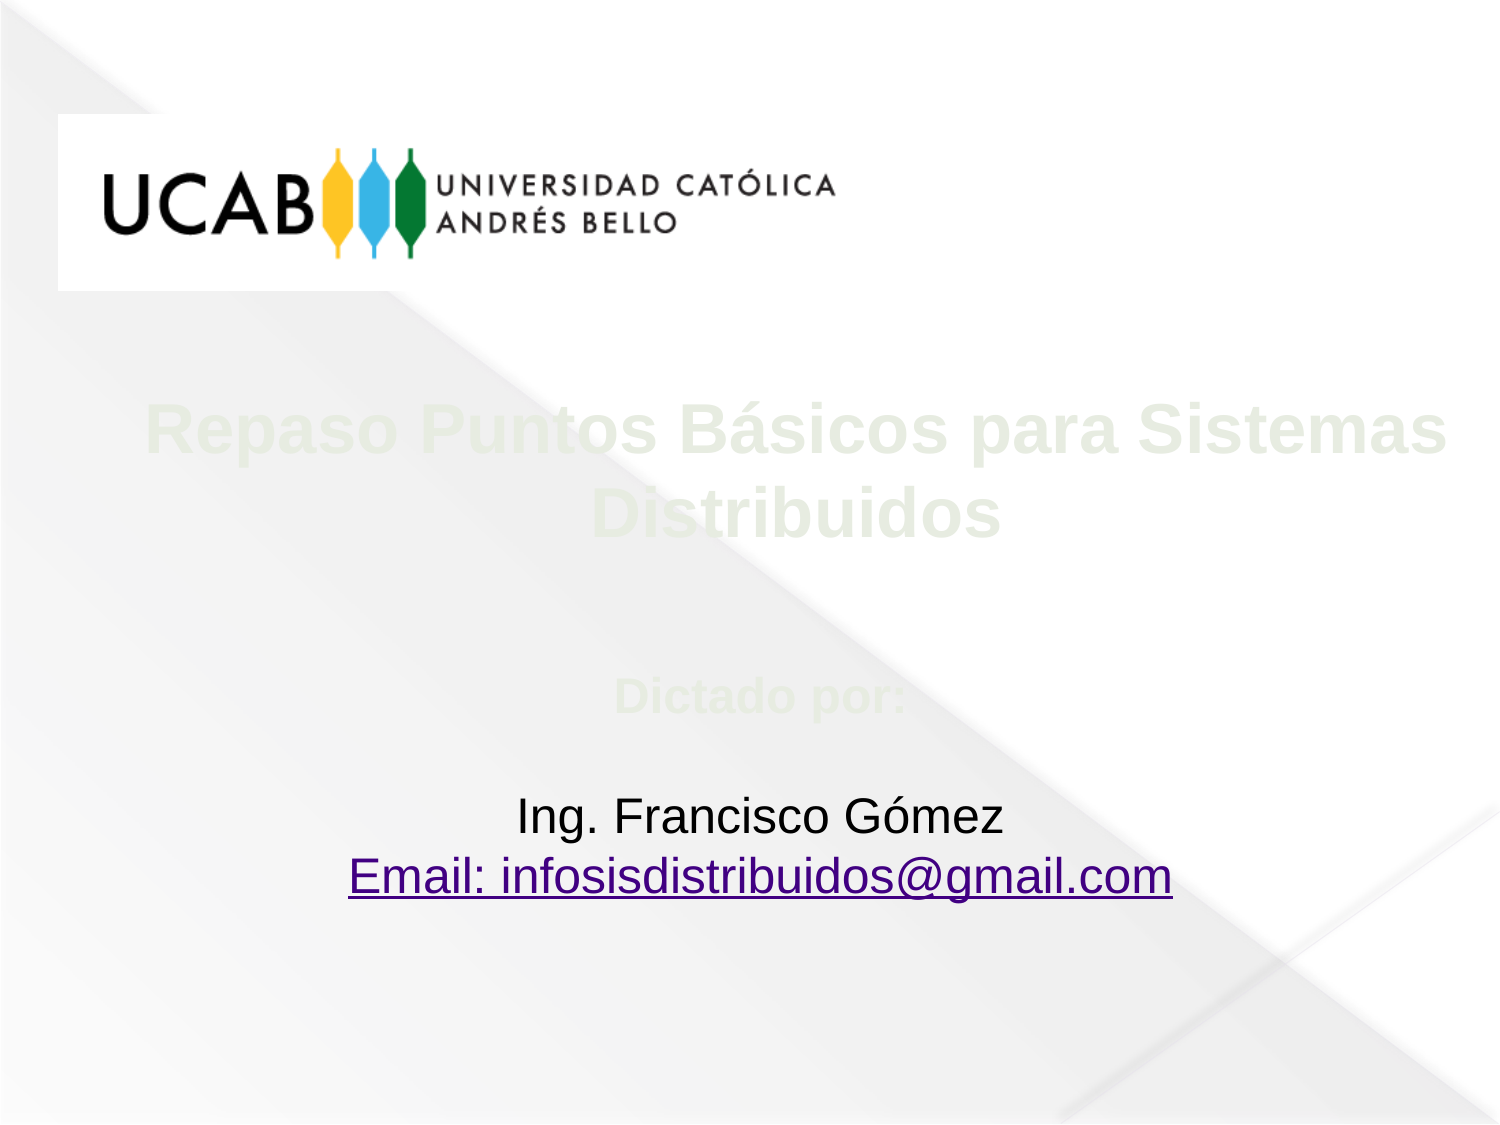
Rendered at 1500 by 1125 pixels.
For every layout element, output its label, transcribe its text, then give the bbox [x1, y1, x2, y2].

title Repaso Puntos Básicos para Sistemas Distribuidos [58, 375, 1468, 645]
picture [58, 114, 867, 291]
text_box Dictado por: Ing. Francisco Gómez Email: infosisdistribuidos@gmail.com [333, 656, 1189, 911]
